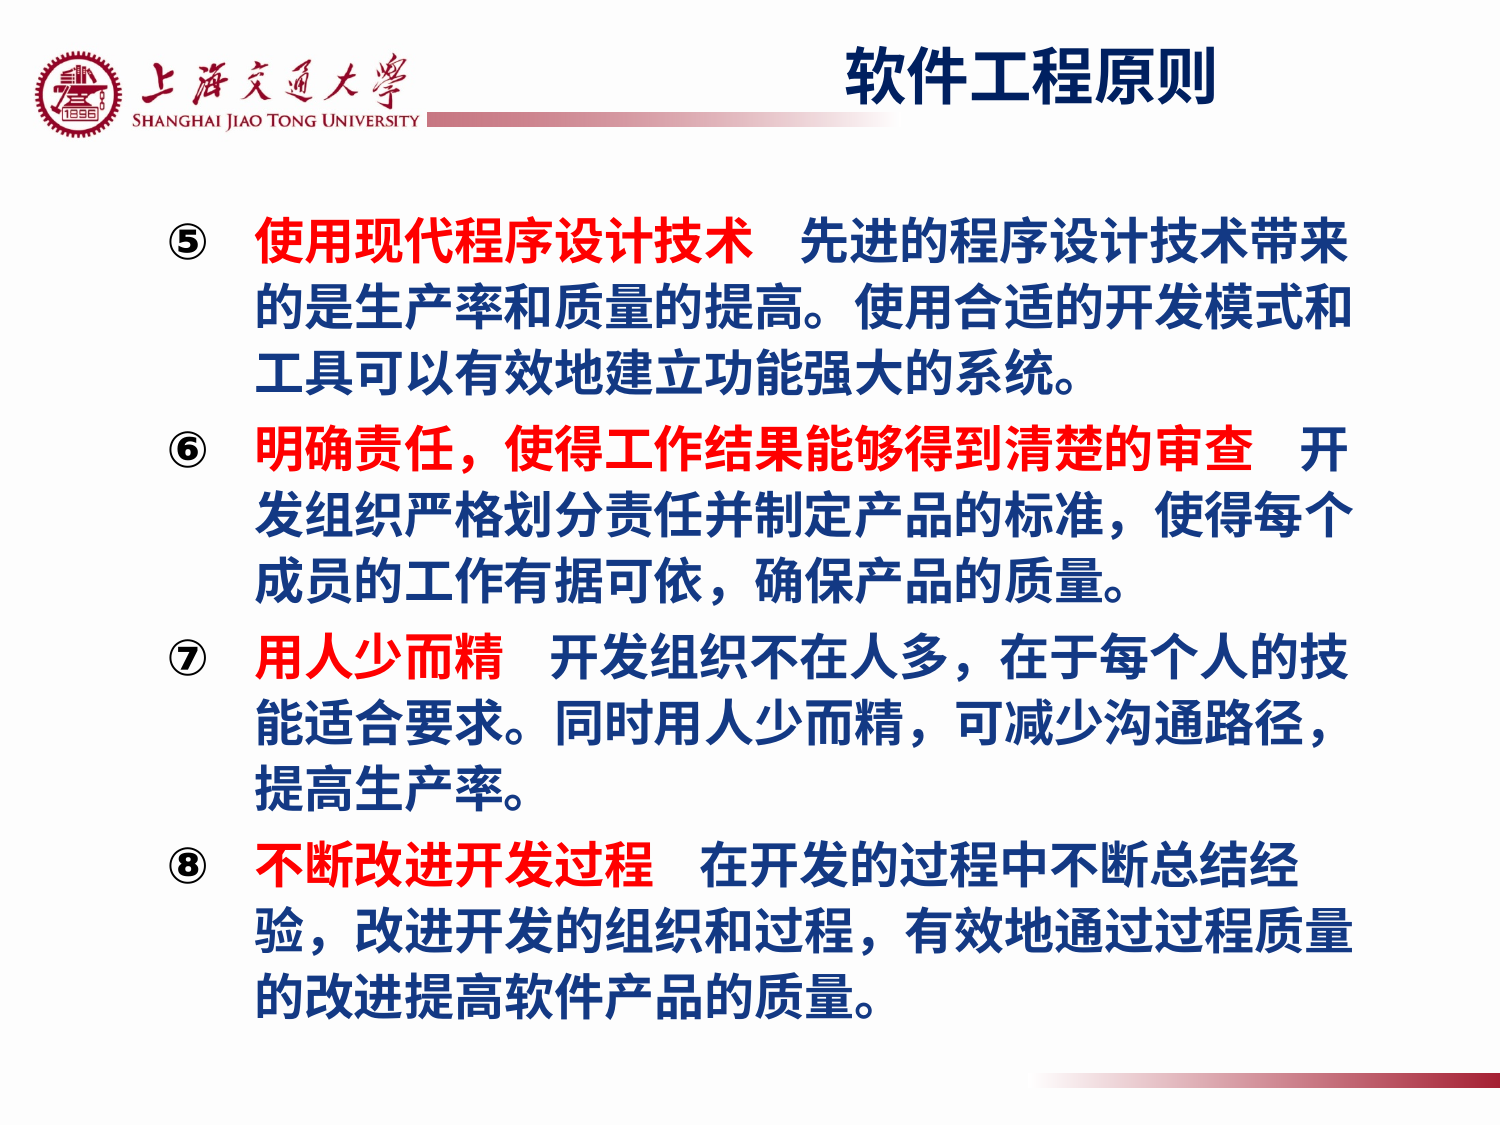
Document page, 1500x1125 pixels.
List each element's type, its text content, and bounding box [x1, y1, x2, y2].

list 使用现代程序设计技术 先进的程序设计技术带来的是生产率和质量的提高。使用合适的开发模式和工具可以有效地建立功能强大的系统。 明确责任，使得工作结果能够得到清楚的审查 开发组织严格划分责任并制定产品的标准，使得每个成员的工作有据可依，确保产品的质量。 用人少而精 开发组织不在人多，在于每个人的技能适合要求。同时用人少而精，可减少沟通路径，提高生产率。 不断改进开发过程 在开发的过程中不断总结经验，改进开发的组织和过程，有效地通过过程质量的改进提高软件产品的质量。 [76, 196, 1397, 1029]
text_box 软件工程原则 [563, 30, 1500, 126]
picture [0, 0, 1500, 1125]
